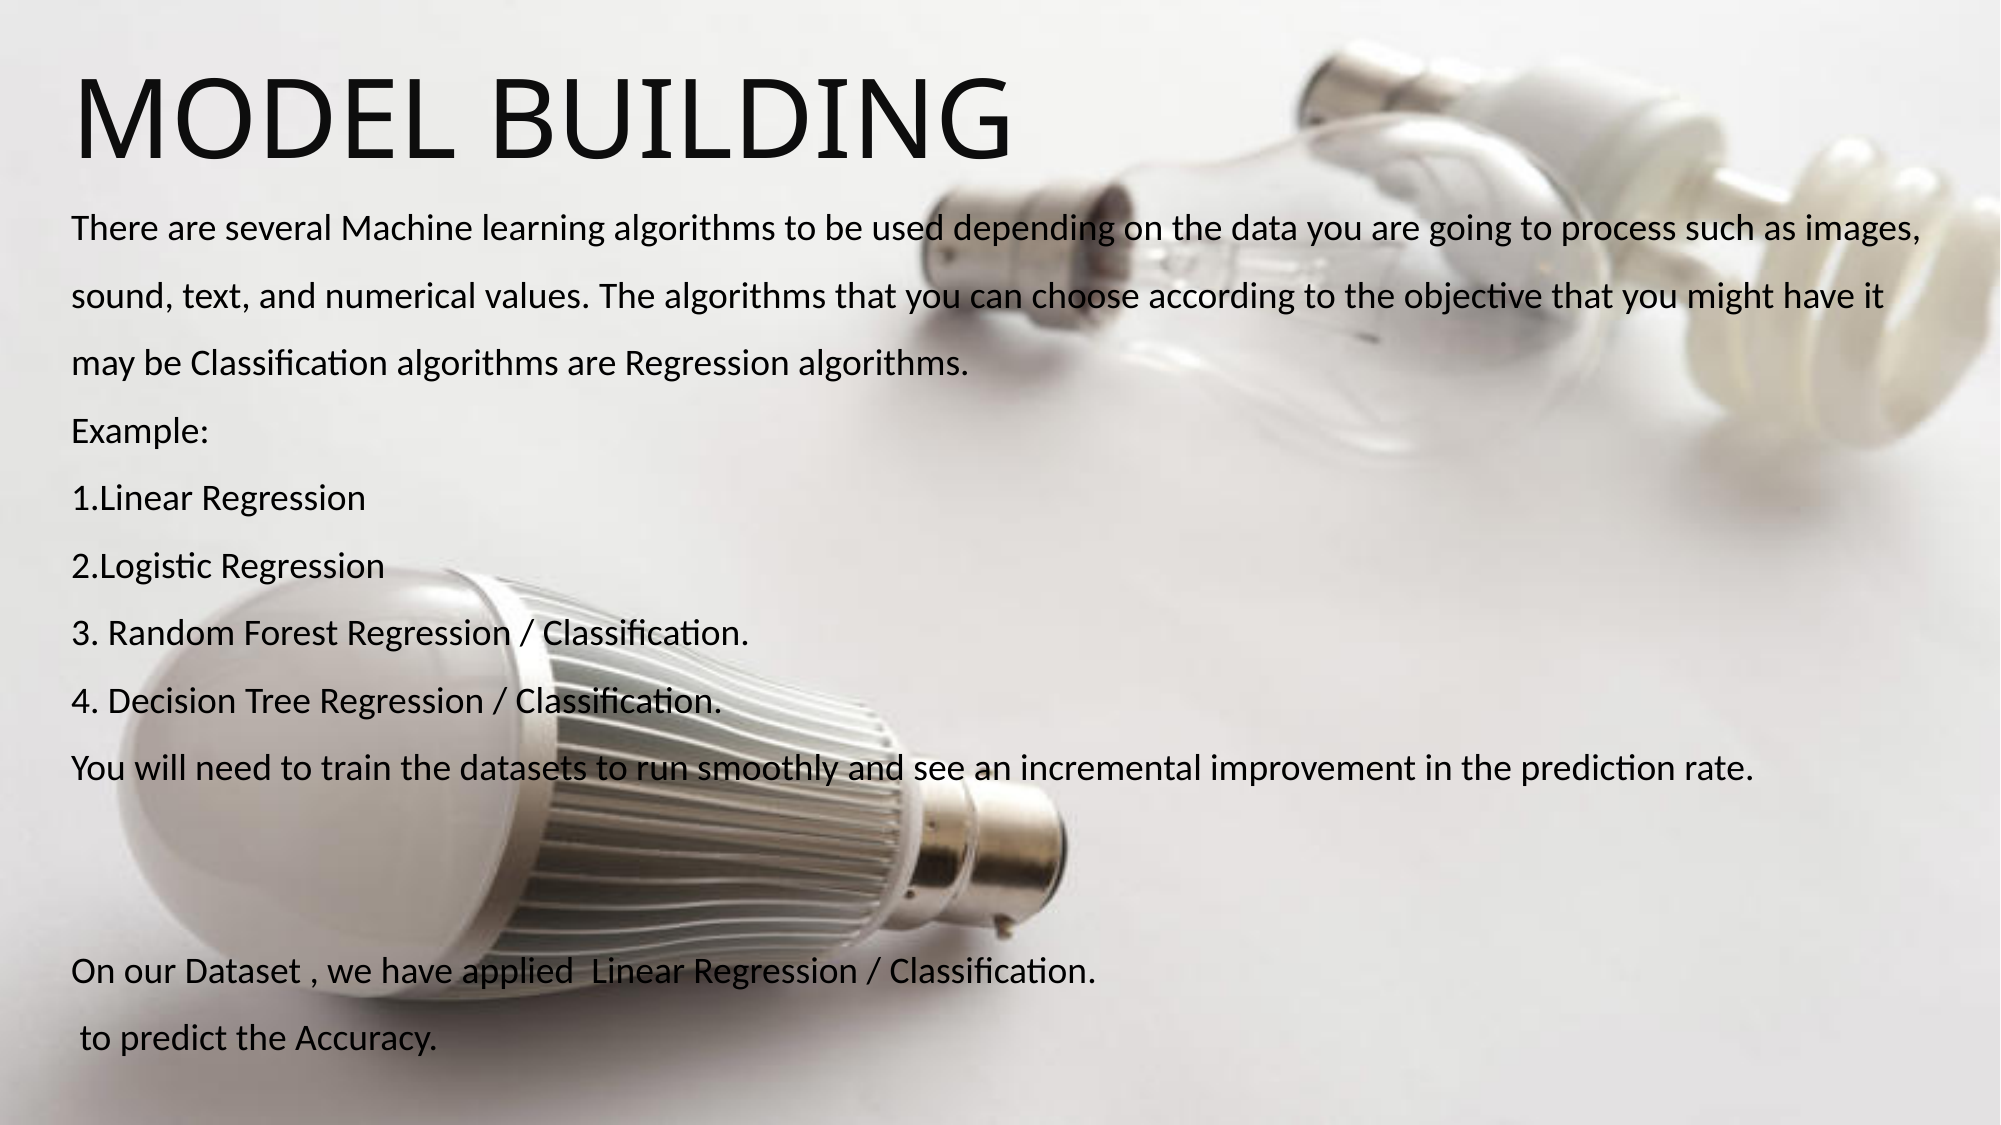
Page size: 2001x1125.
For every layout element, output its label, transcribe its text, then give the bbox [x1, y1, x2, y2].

text_box MODEL BUILDING There are several Machine learning algorithms to be used depending on the data you are going to process such as images, sound, text, and numerical values. The algorithms that you can choose according to the objective that you might have it may be Classification algorithms are Regression algorithms. Example: 1.Linear Regression 2.Logistic Regression 3. Random Forest Regression / Classification. 4. Decision Tree Regression / Classification. You will need to train the datasets to run smoothly and see an incremental improvement in the prediction rate. On our Dataset , we have applied Linear Regression / Classification. to predict the Accuracy. [56, 40, 1969, 1111]
picture [0, 0, 2001, 1125]
